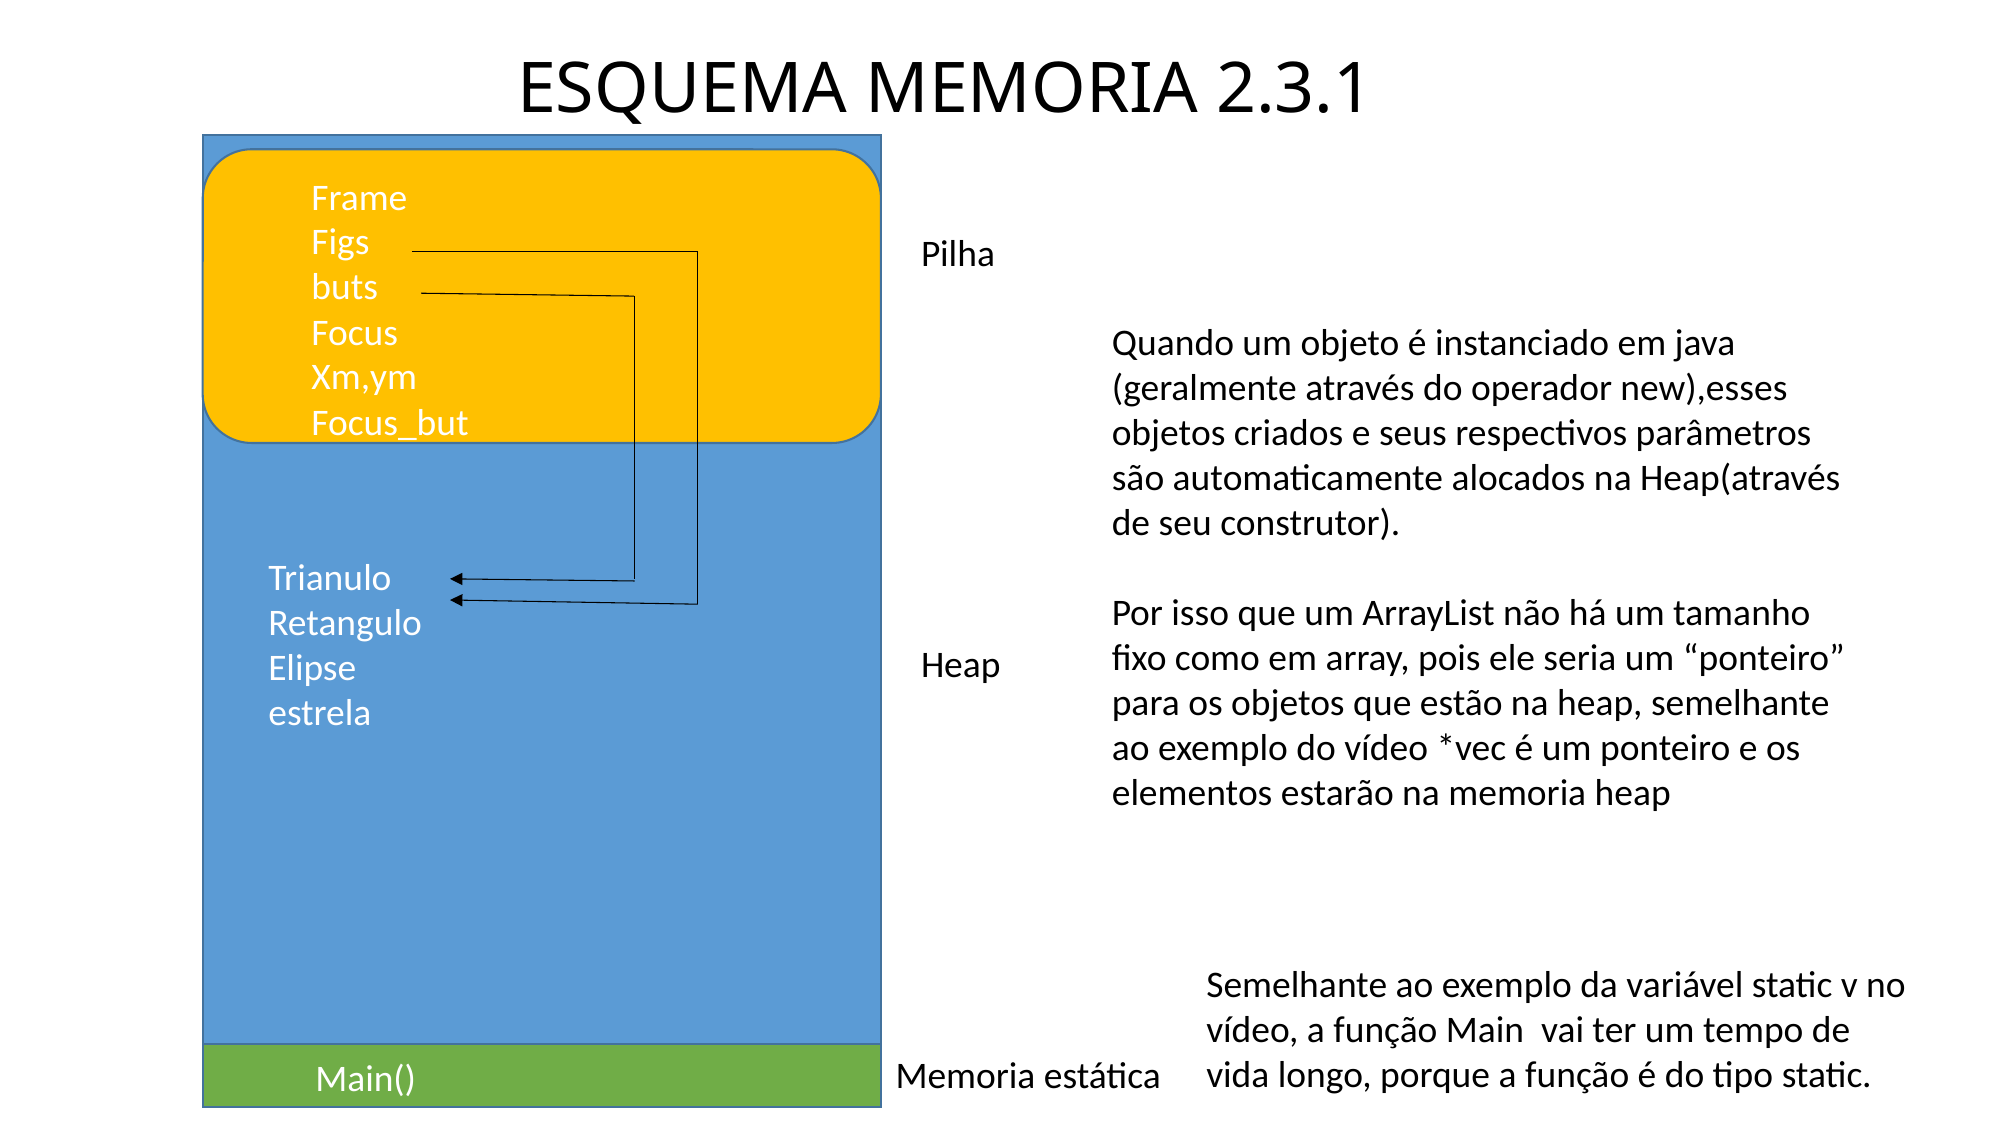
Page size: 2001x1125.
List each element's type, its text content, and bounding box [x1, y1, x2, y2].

text_box Frame Figs buts Focus Xm,ym Focus_but [296, 165, 768, 495]
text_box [449, 599, 698, 605]
title ESQUEMA MEMORIA 2.3.1 [300, 42, 1591, 136]
text_box Semelhante ao exemplo da variável static v no vídeo, a função Main vai ter um tempo de vida longo, porque a função é do tipo static. [1191, 952, 1927, 1103]
text_box Trianulo Retangulo Elipse estrela [253, 545, 812, 830]
text_box [201, 148, 882, 445]
text_box Pilha [906, 221, 1310, 282]
text_box Heap [906, 632, 1097, 693]
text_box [420, 293, 635, 297]
text_box [202, 134, 882, 188]
text_box [202, 404, 882, 1043]
text_box [202, 1043, 882, 1108]
text_box Main() [300, 1046, 698, 1107]
text_box Memoria estática [880, 1043, 1445, 1104]
text_box Quando um objeto é instanciado em java (geralmente através do operador new),esses objetos criados e seus respectivos parâmetros são automaticamente alocados na Heap(através de seu construtor). Por isso que um ArrayList não há um tamanho fixo como em array, pois ele seria um “ponteiro” para os objetos que estão na heap, semelhante ao exemplo do vídeo *vec é um ponteiro e os elementos estarão na memoria heap [1097, 310, 1879, 866]
